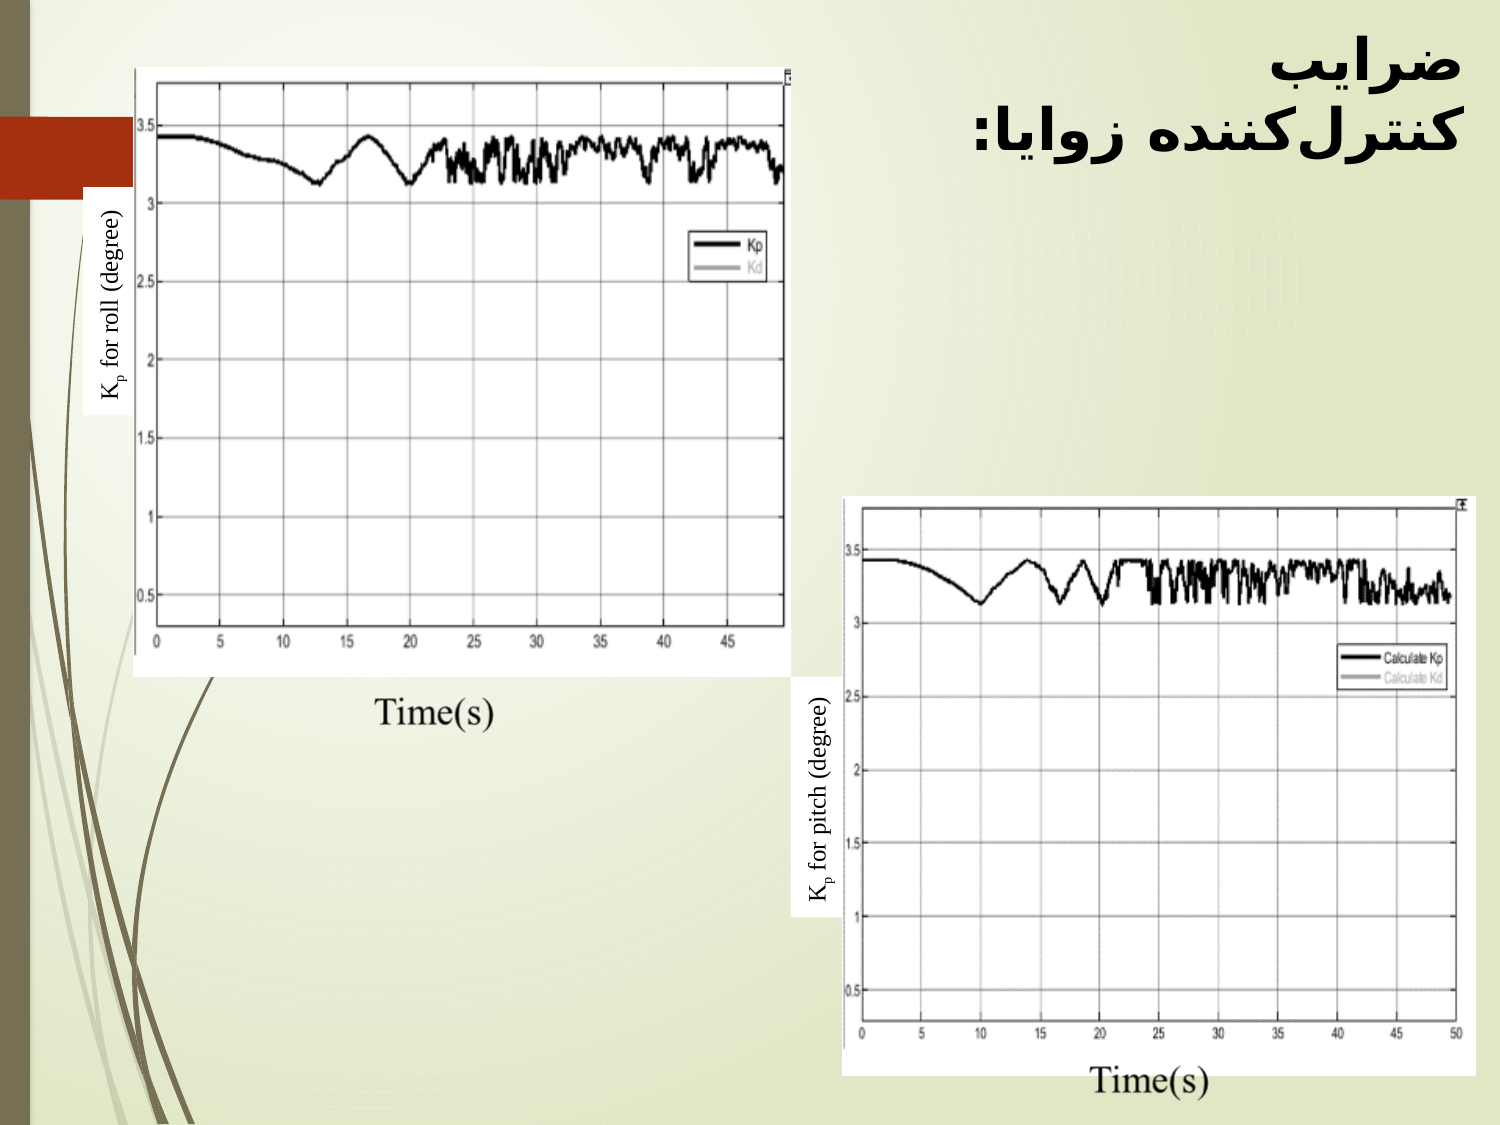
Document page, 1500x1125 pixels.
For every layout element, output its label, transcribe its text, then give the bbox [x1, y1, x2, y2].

text_box Kp for roll (degree) [83, 187, 128, 416]
picture [842, 496, 1476, 1125]
picture [132, 67, 791, 757]
text_box Kp for pitch (degree) [790, 676, 837, 918]
text_box ضرایب کنترل‌کننده زوایا: [935, 16, 1476, 168]
